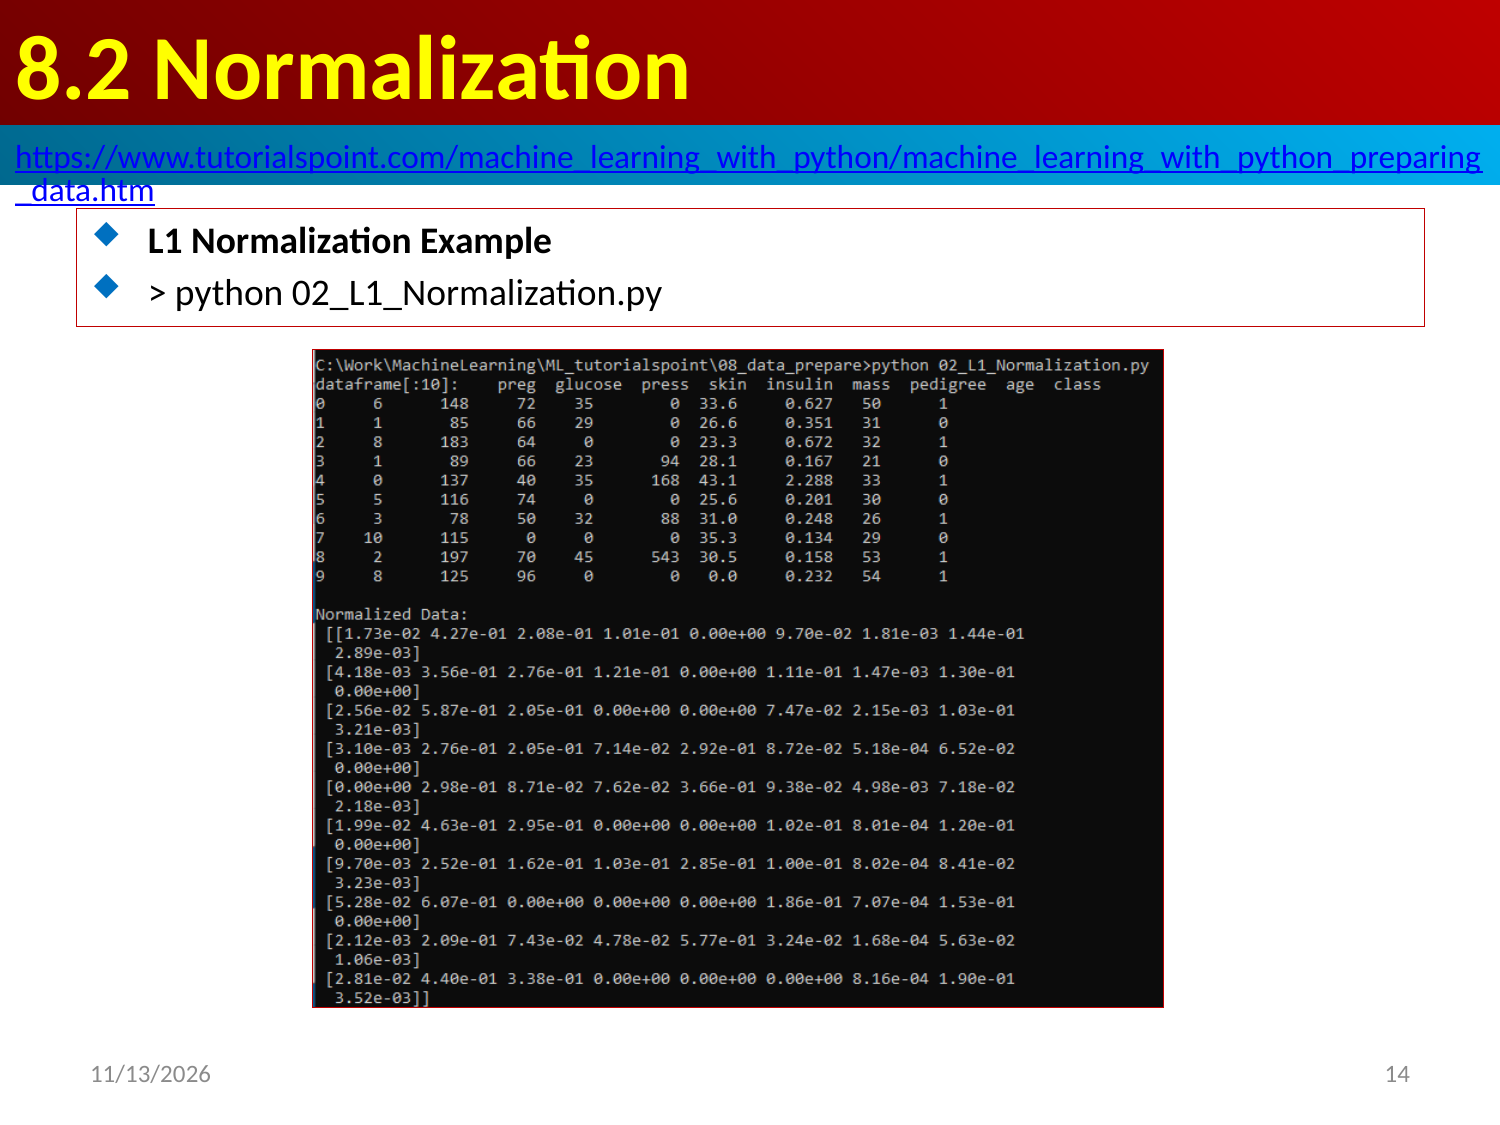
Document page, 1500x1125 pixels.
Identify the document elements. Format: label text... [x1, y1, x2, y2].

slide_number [75, 1042, 425, 1103]
subtitle L1 Normalization Example > python 02_L1_Normalization.py [76, 208, 1425, 327]
text_box https://www.tutorialspoint.com/machine_learning_with_python/machine_learning_with_python_preparing_data.htm [0, 125, 1500, 185]
picture [312, 349, 1164, 1009]
title 8.2 Normalization [0, 0, 1500, 125]
slide_number 14 [1074, 1042, 1425, 1103]
